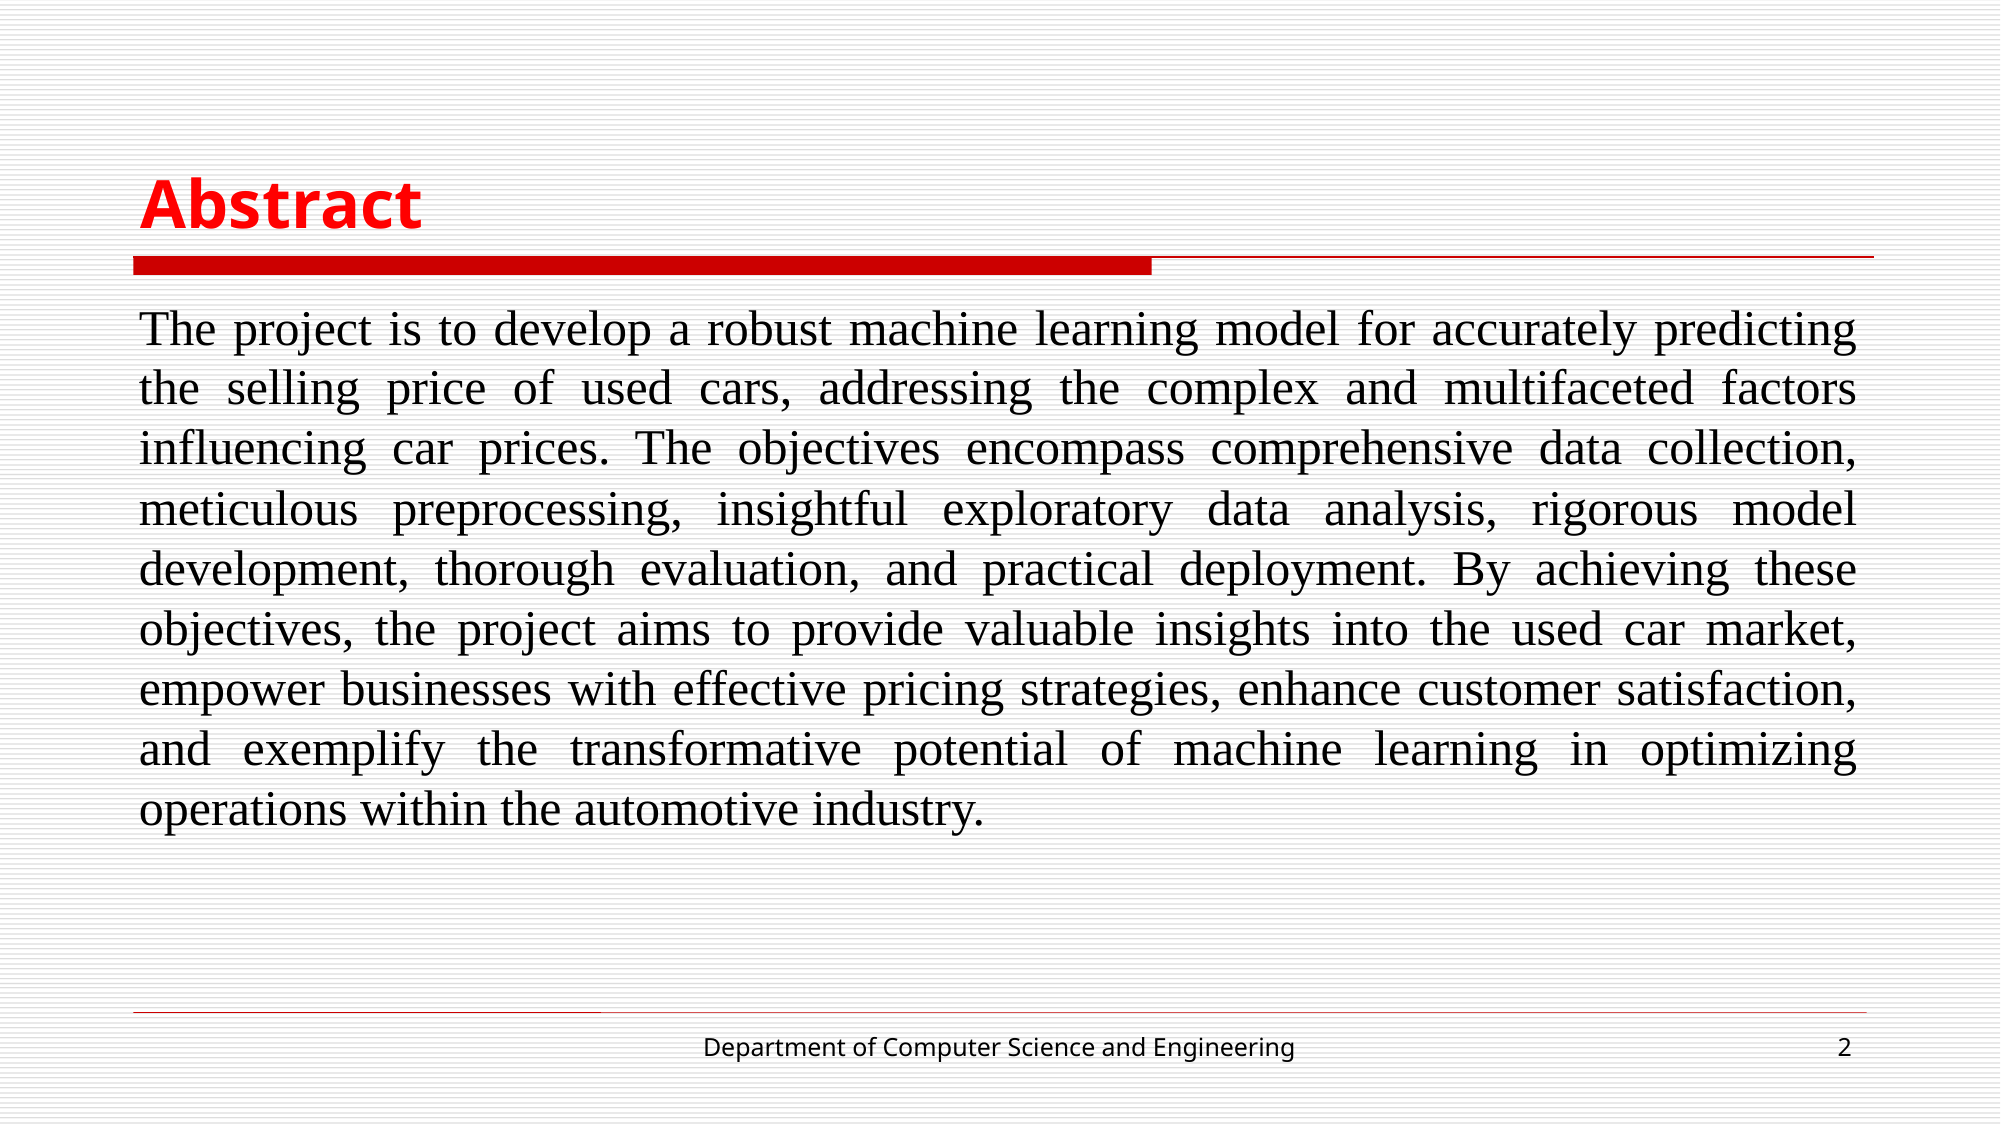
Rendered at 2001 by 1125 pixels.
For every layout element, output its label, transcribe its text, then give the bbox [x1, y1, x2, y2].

footer Department of Computer Science and Engineering [683, 1024, 1317, 1103]
title Abstract [125, 50, 1876, 250]
list The project is to develop a robust machine learning model for accurately predicting the selling price of used cars, addressing the complex and multifaceted factors influencing car prices. The objectives encompass comprehensive data collection, meticulous preprocessing, insightful exploratory data analysis, rigorous model development, thorough evaluation, and practical deployment. By achieving these objectives, the project aims to provide valuable insights into the used car market, empower businesses with effective pricing strategies, enhance customer satisfaction, and exemplify the transformative potential of machine learning in optimizing operations within the automotive industry. [123, 287, 1874, 988]
slide_number [133, 1024, 567, 1103]
slide_number 2 [1433, 1024, 1867, 1103]
picture [0, 0, 2001, 1125]
